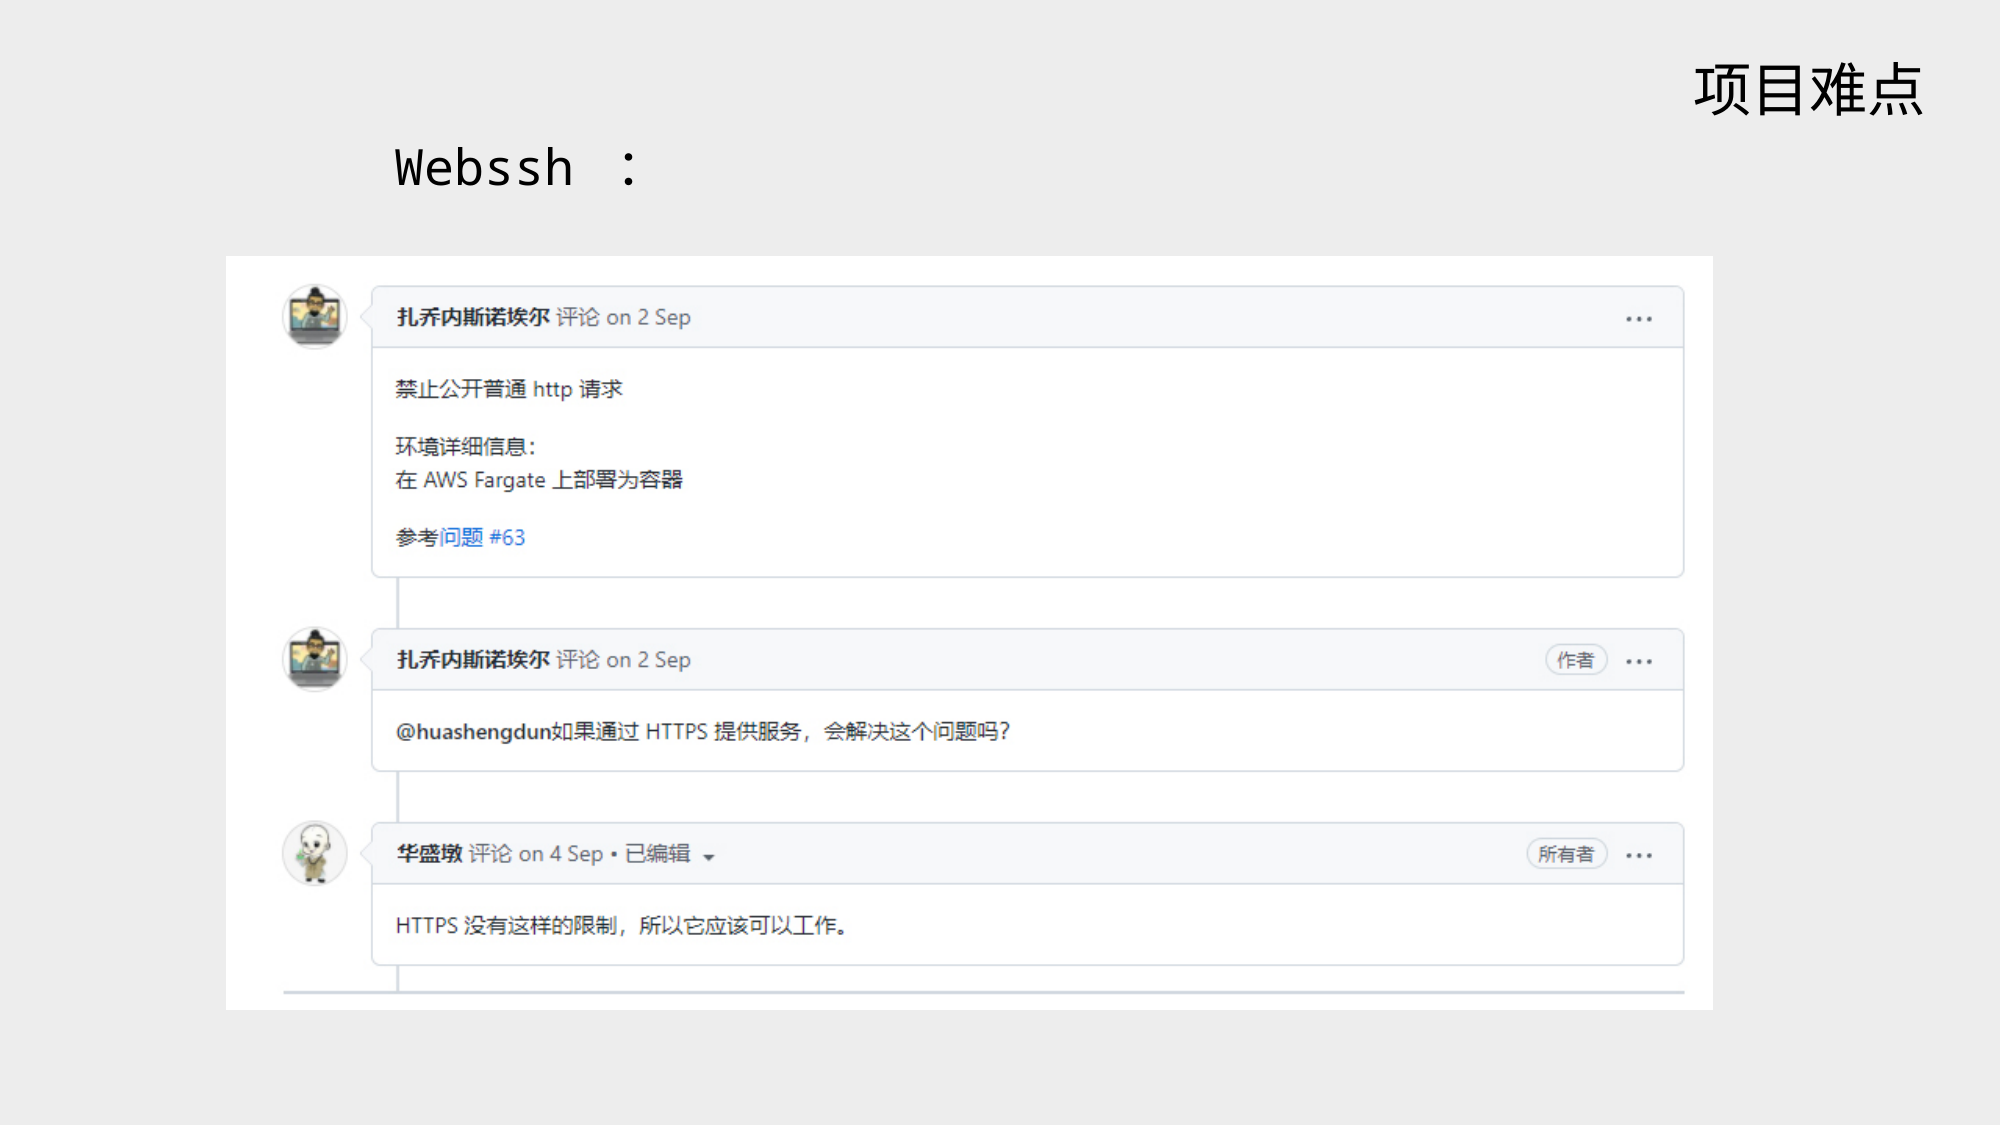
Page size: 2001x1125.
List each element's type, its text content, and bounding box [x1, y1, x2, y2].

text_box 项目难点 [1678, 45, 1950, 131]
picture [226, 256, 1713, 1010]
text_box Webssh ： [379, 128, 701, 204]
